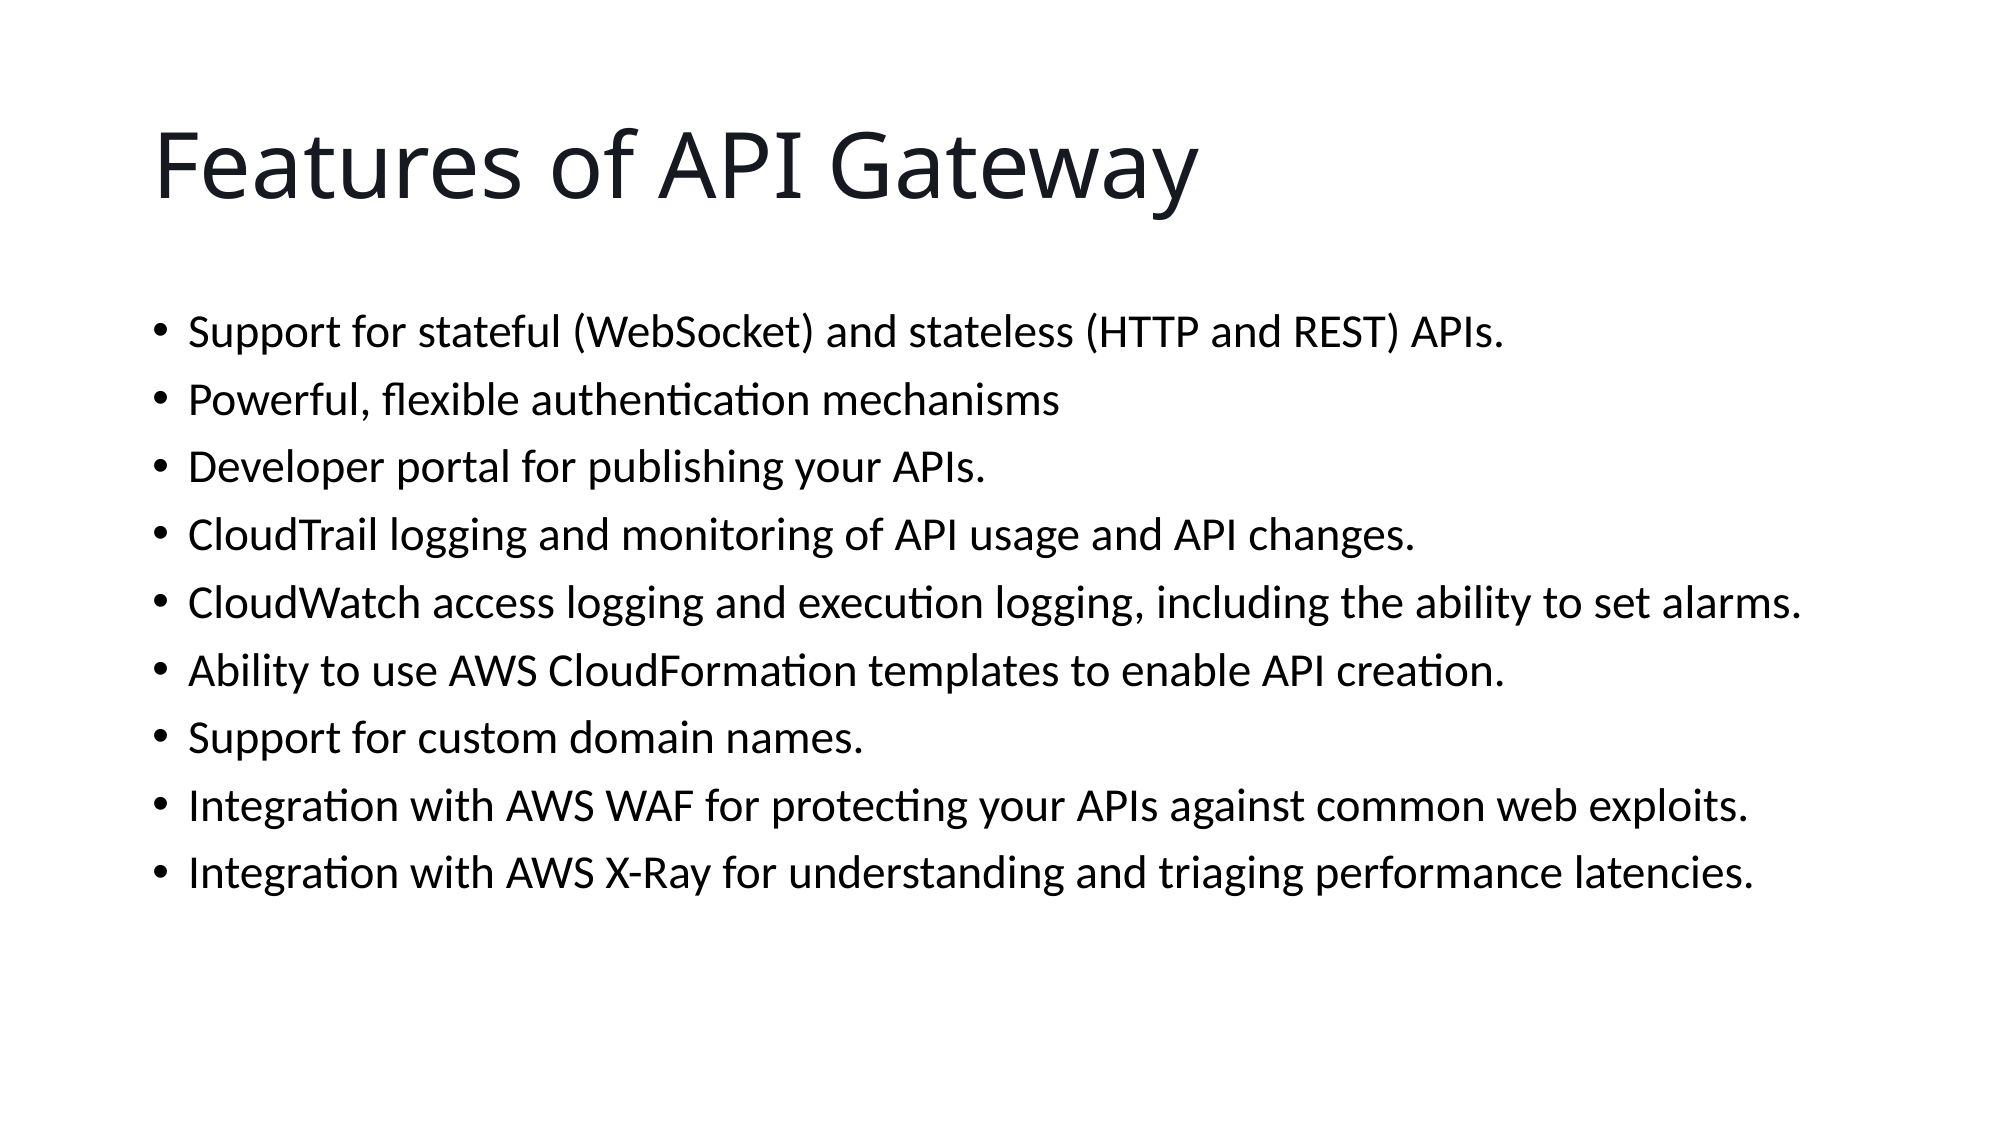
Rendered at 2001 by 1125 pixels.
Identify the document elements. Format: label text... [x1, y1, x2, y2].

title Features of API Gateway [137, 59, 1863, 278]
list Support for stateful (WebSocket) and stateless (HTTP and REST) APIs. Powerful, flexible authentication mechanisms Developer portal for publishing your APIs. CloudTrail logging and monitoring of API usage and API changes. CloudWatch access logging and execution logging, including the ability to set alarms. Ability to use AWS CloudFormation templates to enable API creation. Support for custom domain names. Integration with AWS WAF for protecting your APIs against common web exploits. Integration with AWS X-Ray for understanding and triaging performance latencies. [137, 299, 1863, 1014]
